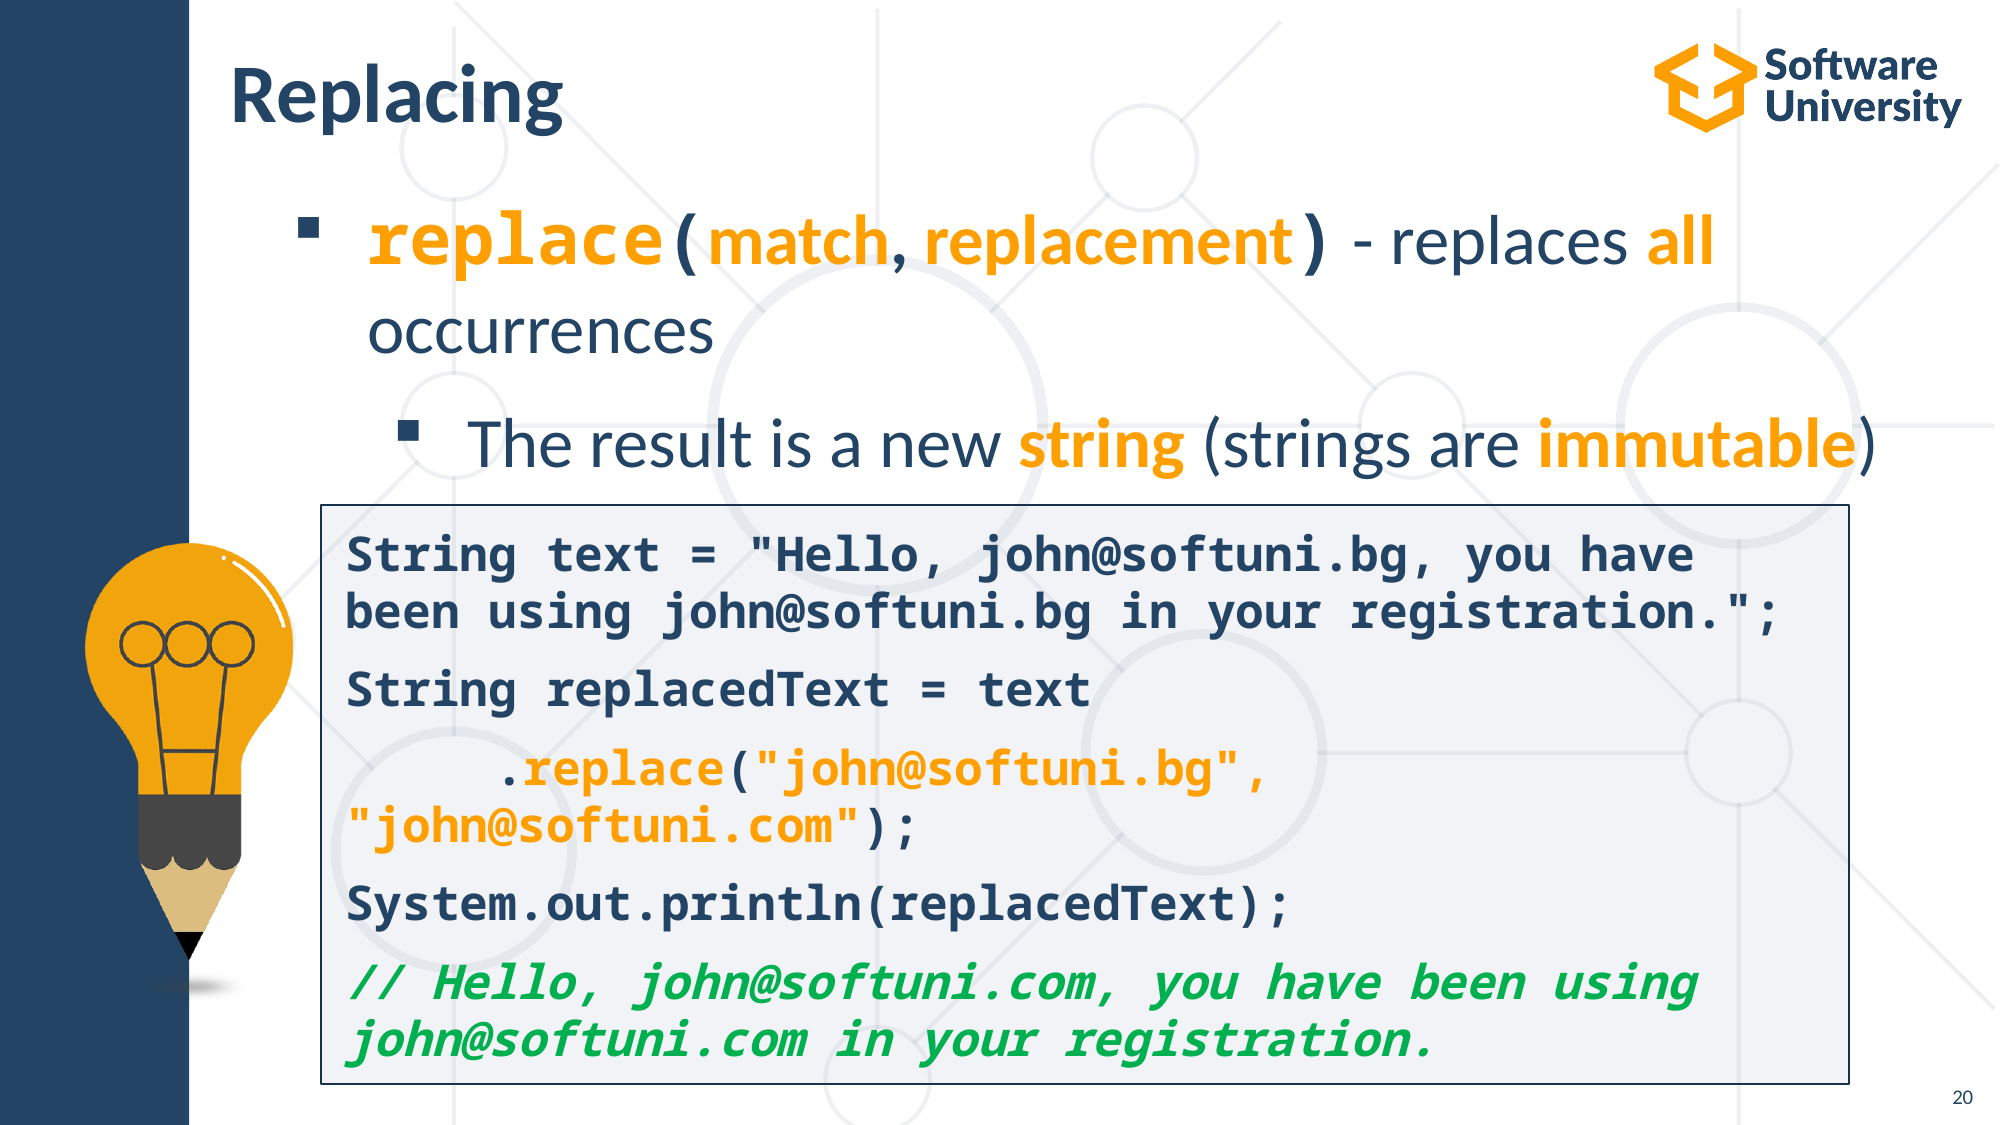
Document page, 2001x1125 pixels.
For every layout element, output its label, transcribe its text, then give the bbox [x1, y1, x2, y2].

picture [85, 543, 274, 1003]
picture [1641, 31, 1973, 145]
text_box 20 [1927, 1067, 1989, 1117]
text_box String text = "Hello, john@softuni.bg, you have been using john@softuni.bg in your registration."; String replacedText = text .replace("john@softuni.bg", "john@softuni.com"); System.out.println(replacedText); // Hello, john@softuni.com, you have been using john@softuni.com in your registration. [321, 505, 1850, 1084]
title Replacing [212, 16, 1628, 162]
list replace(match, replacement) - replaces all occurrences The result is a new string (strings are immutable) [274, 183, 1968, 1094]
